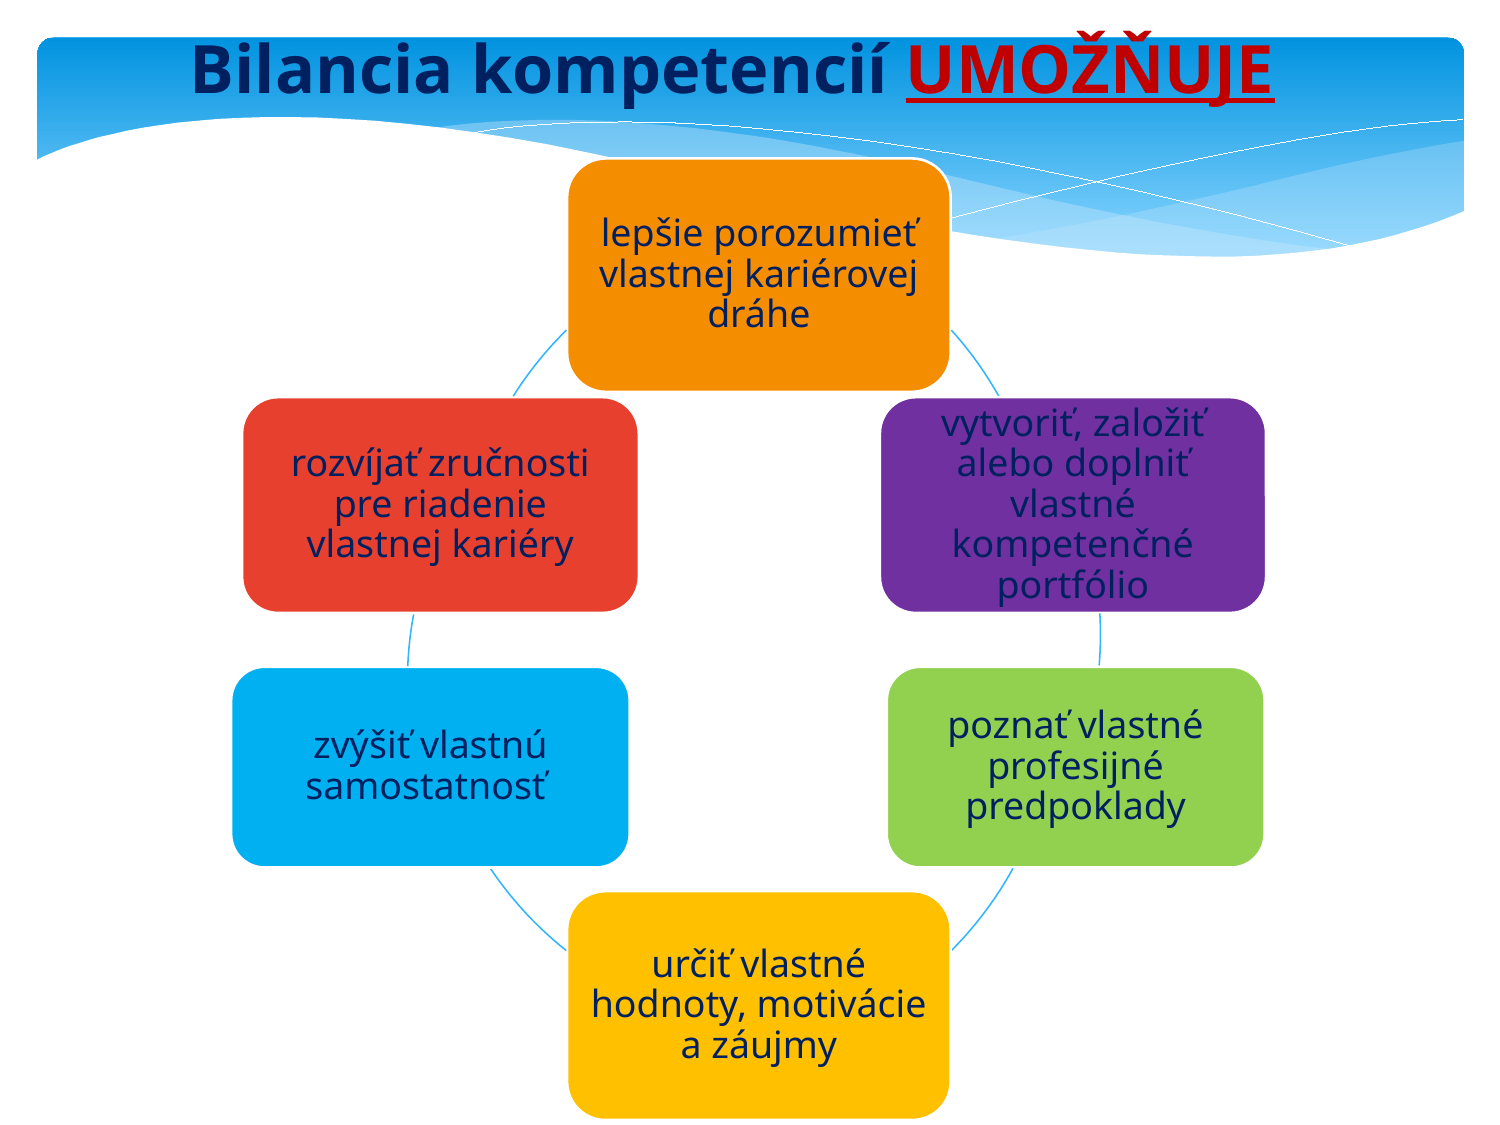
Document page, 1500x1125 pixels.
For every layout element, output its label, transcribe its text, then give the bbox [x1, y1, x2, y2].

text_box Bilancia kompetencií UMOŽŇUJE [41, 19, 1424, 114]
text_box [41, 195, 1471, 1083]
